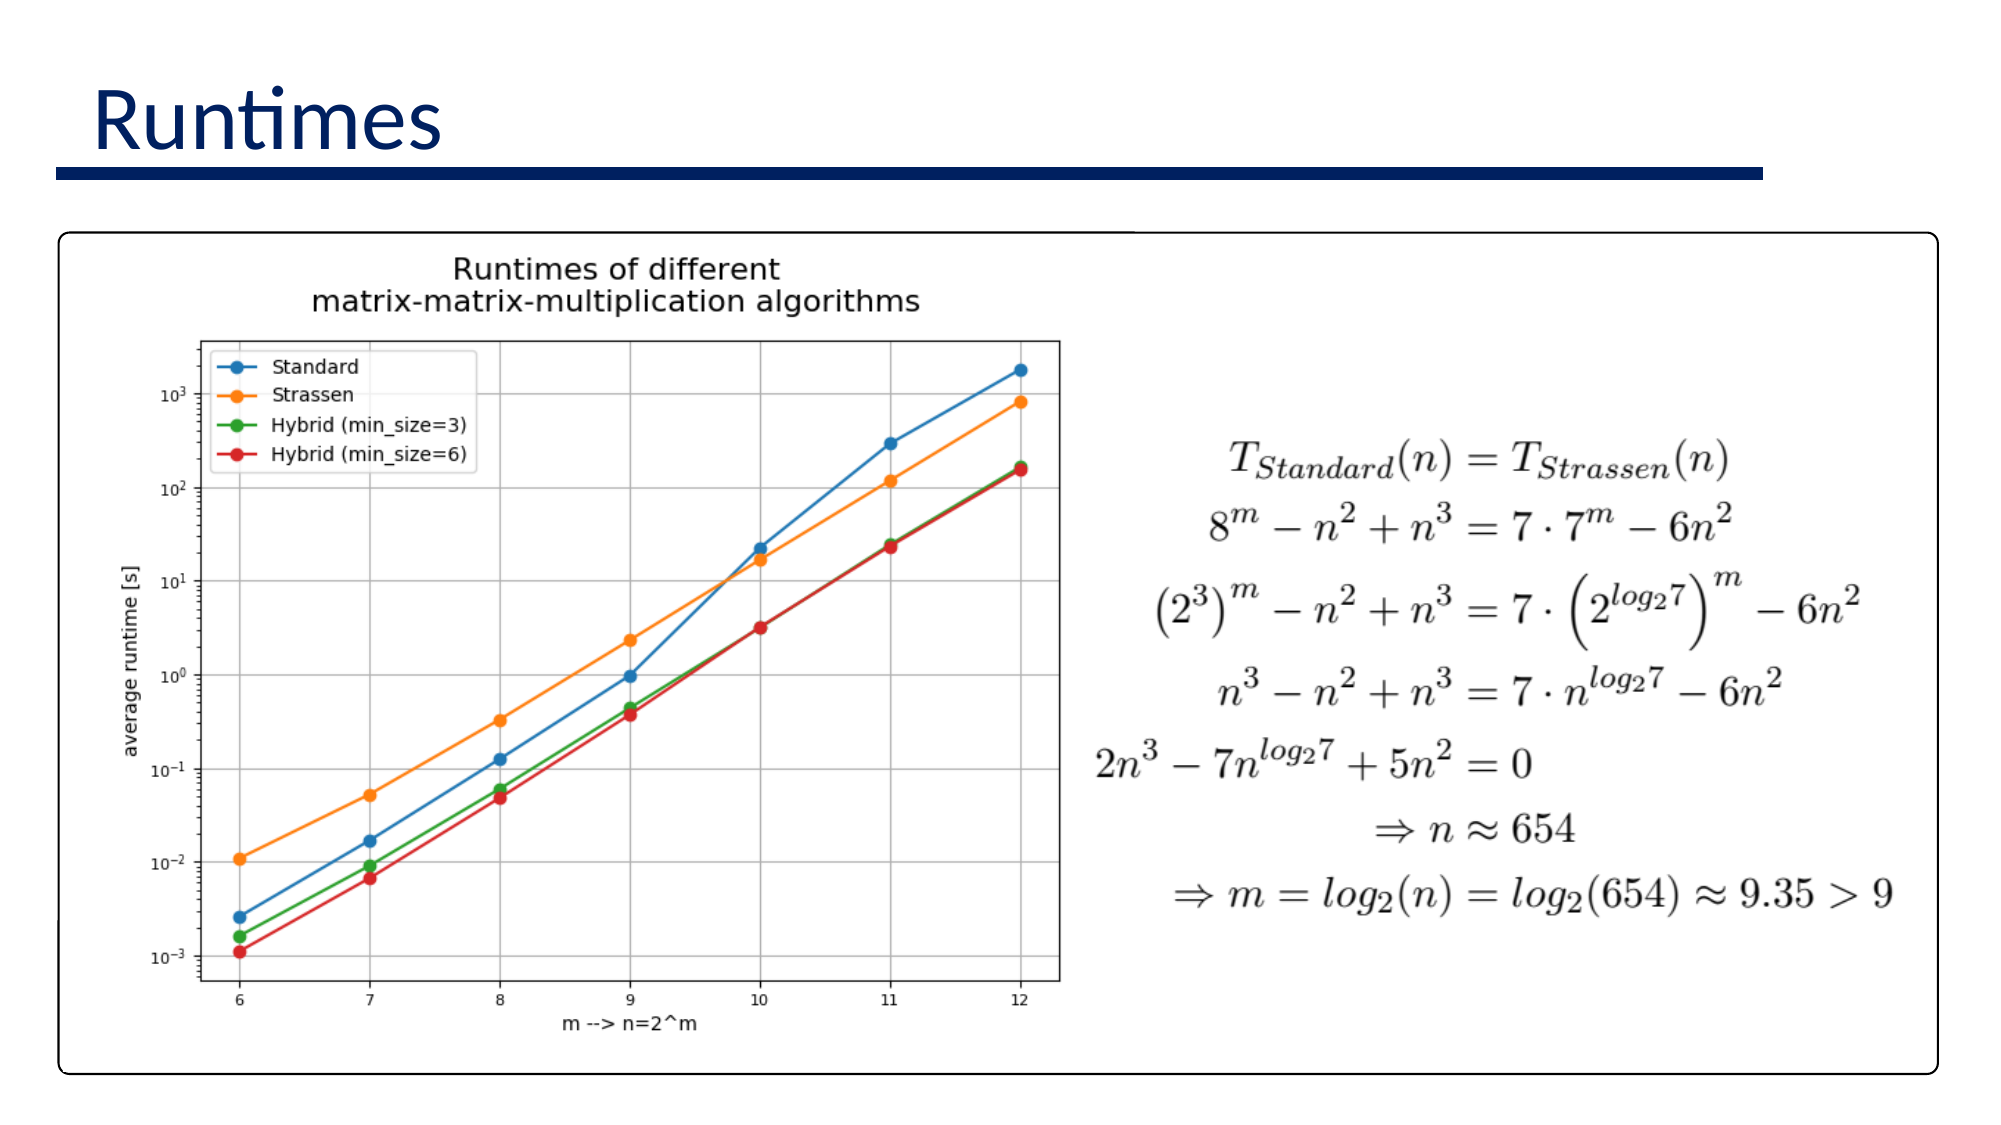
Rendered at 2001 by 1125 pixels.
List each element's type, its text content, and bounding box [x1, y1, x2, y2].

text_box [58, 232, 1938, 1074]
text_box Runtimes [84, 50, 452, 176]
picture [62, 236, 1916, 1072]
